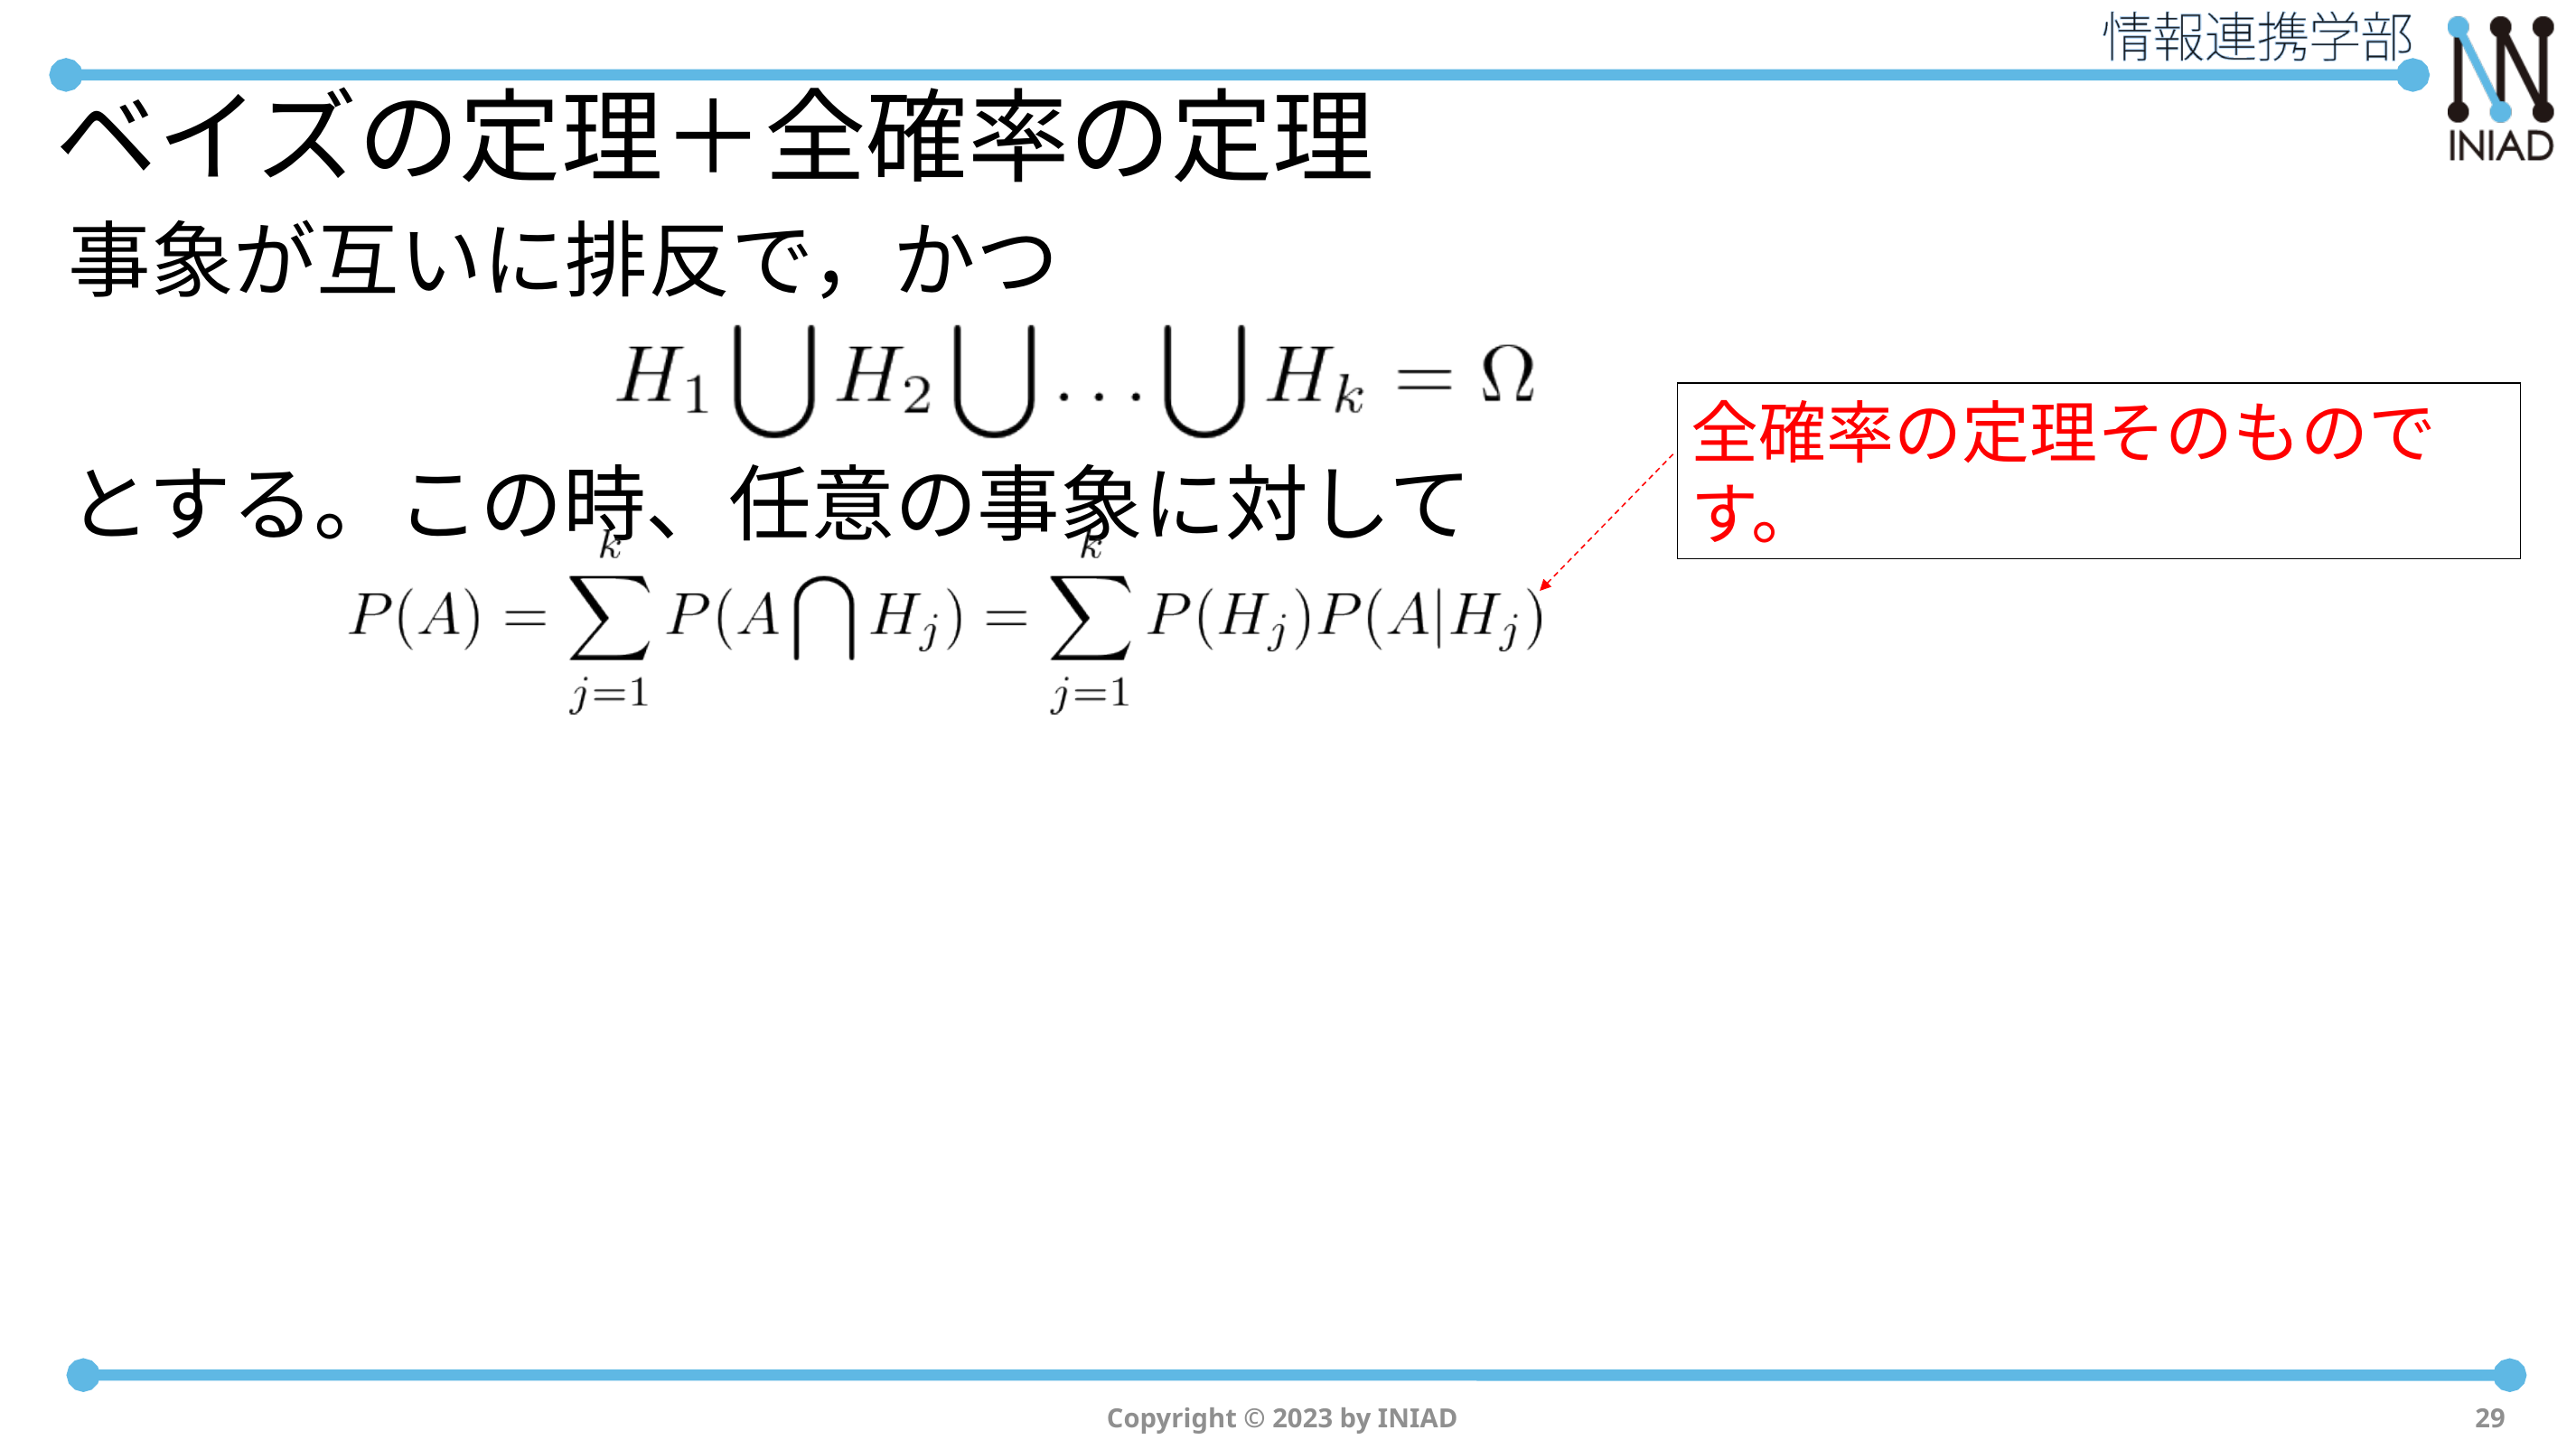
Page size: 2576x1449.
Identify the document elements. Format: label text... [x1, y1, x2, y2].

footer Copyright © 2023 by INIAD [59, 1374, 2506, 1445]
picture [614, 323, 1536, 442]
picture [2448, 12, 2555, 170]
slide_number 29 [2376, 1376, 2519, 1445]
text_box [1539, 453, 1673, 592]
text_box 全確率の定理そのものです。 [1677, 382, 2521, 559]
picture [348, 529, 1541, 715]
title ベイズの定理＋全確率の定理 [55, 71, 2413, 282]
